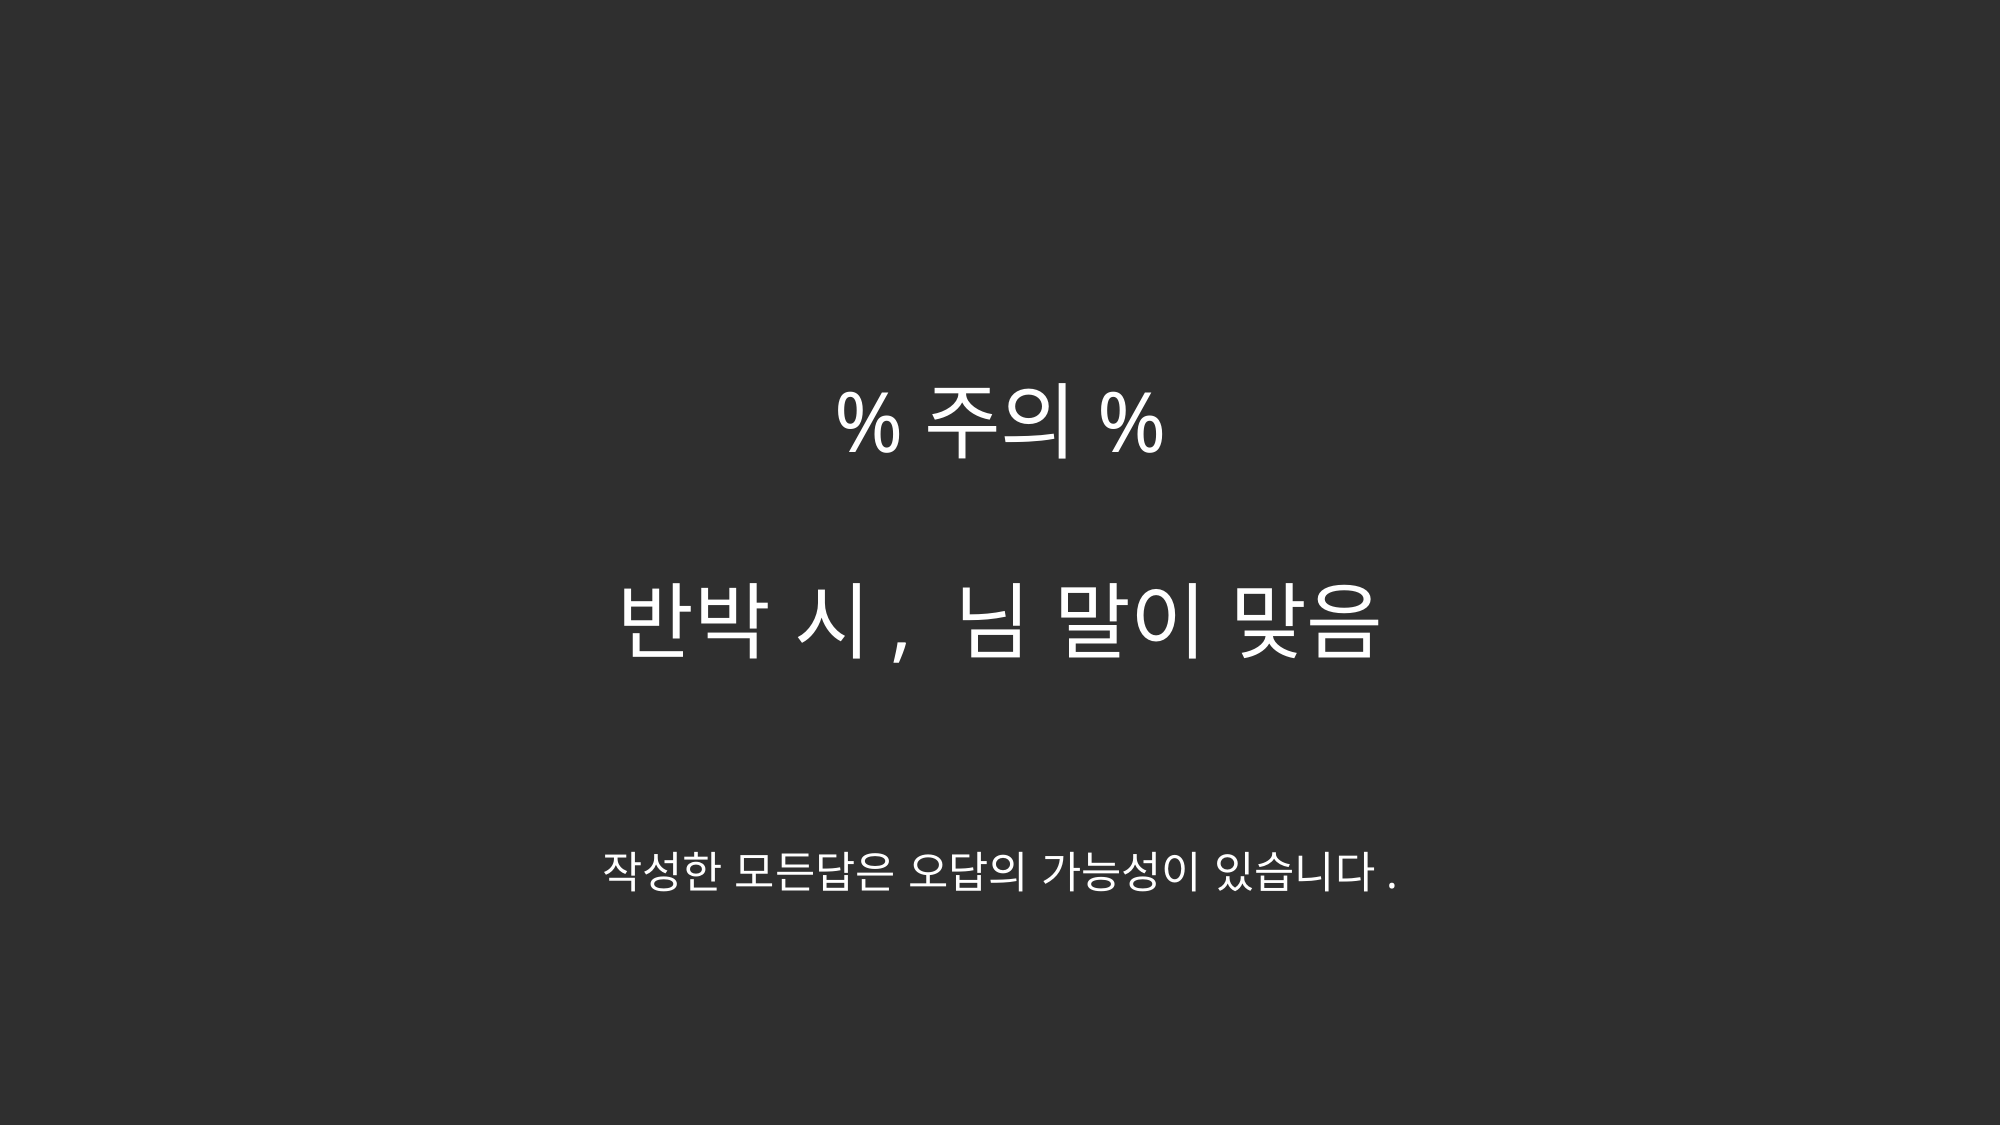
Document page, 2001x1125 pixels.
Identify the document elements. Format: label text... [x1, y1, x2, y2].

text_box 작성한 모든답은 오답의 가능성이 있습니다. [458, 837, 1542, 905]
text_box %주의% 반박 시, 님 말이 맞음 [603, 361, 1399, 677]
